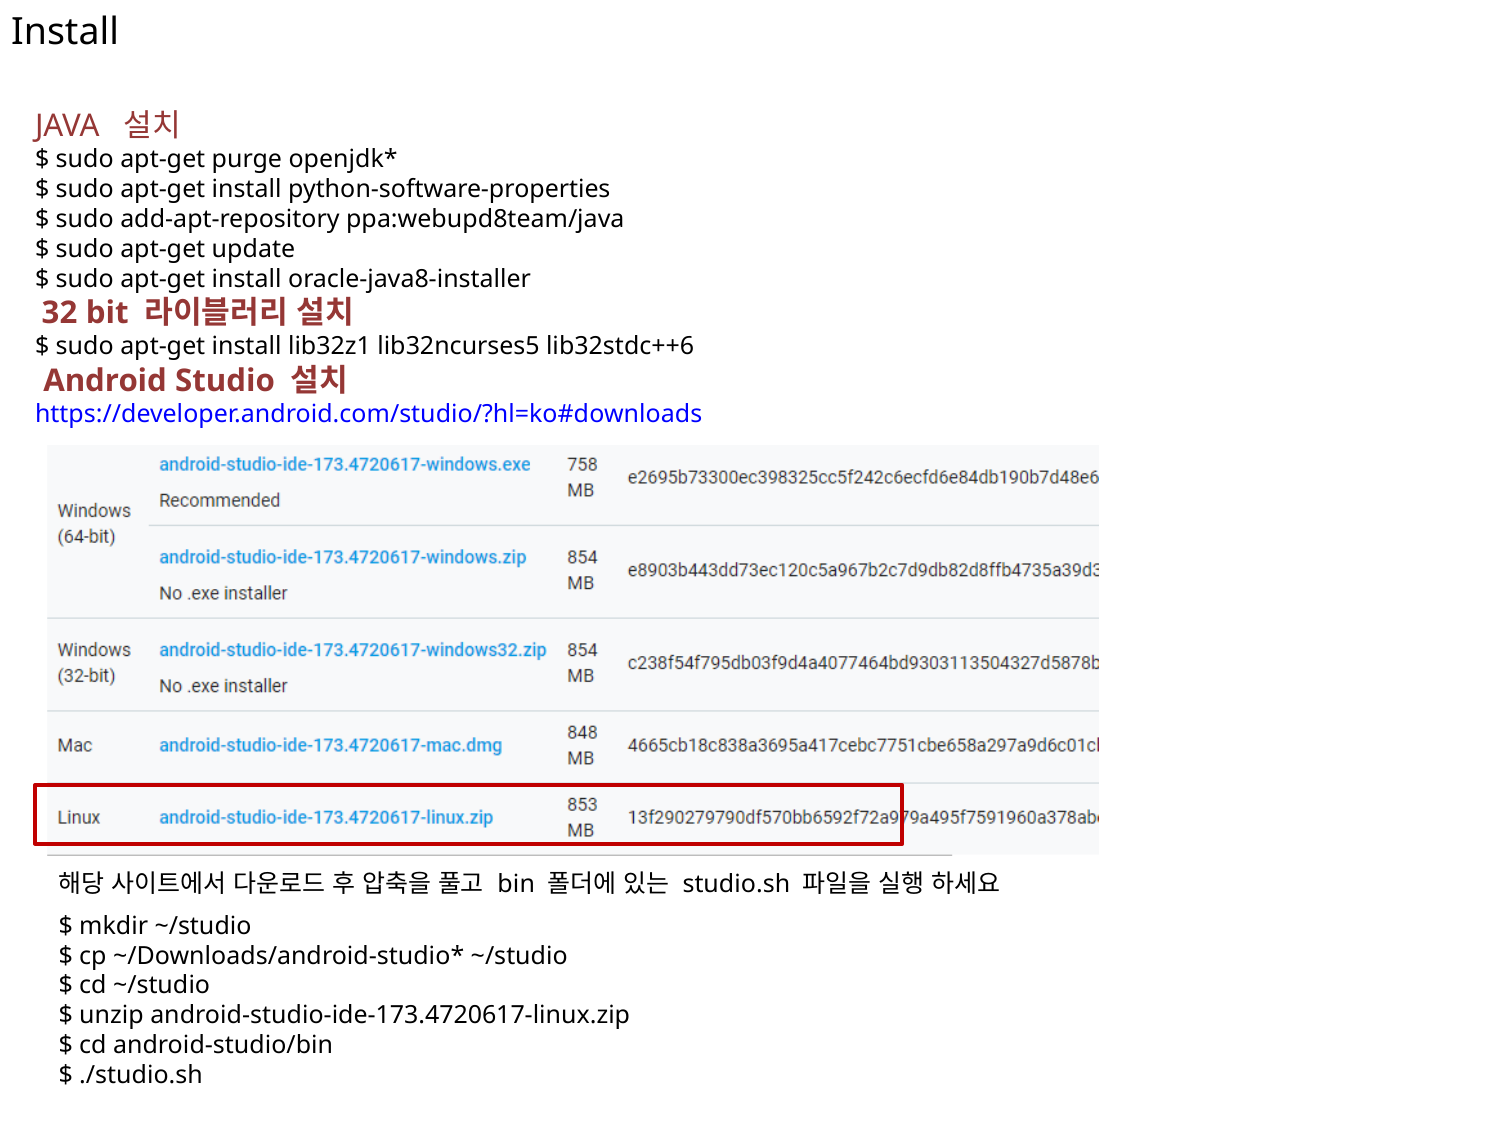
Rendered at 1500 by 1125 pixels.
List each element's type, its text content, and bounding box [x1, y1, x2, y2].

text_box 해당 사이트에서 다운로드 후 압축을 풀고 bin 폴더에 있는 studio.sh 파일을 실행 하세요 [58, 867, 1289, 898]
text_box JAVA 설치 $ sudo apt-get purge openjdk* $ sudo apt-get install python-software-properties $ sudo add-apt-repository ppa:webupd8team/java $ sudo apt-get update $ sudo apt-get install oracle-java8-installer 32 bit 라이블러리 설치 $ sudo apt-get install lib32z1 lib32ncurses5 lib32stdc++6 Android Studio 설치 https://developer.android.com/studio/?hl=ko#downloads [35, 105, 1266, 432]
picture [46, 445, 1099, 856]
text_box [33, 783, 41, 846]
text_box $ mkdir ~/studio $ cp ~/Downloads/android-studio* ~/studio $ cd ~/studio $ unzip android-studio-ide-173.4720617-linux.zip $ cd android-studio/bin $ ./studio.sh [58, 909, 1289, 1089]
text_box Install [0, 0, 134, 60]
